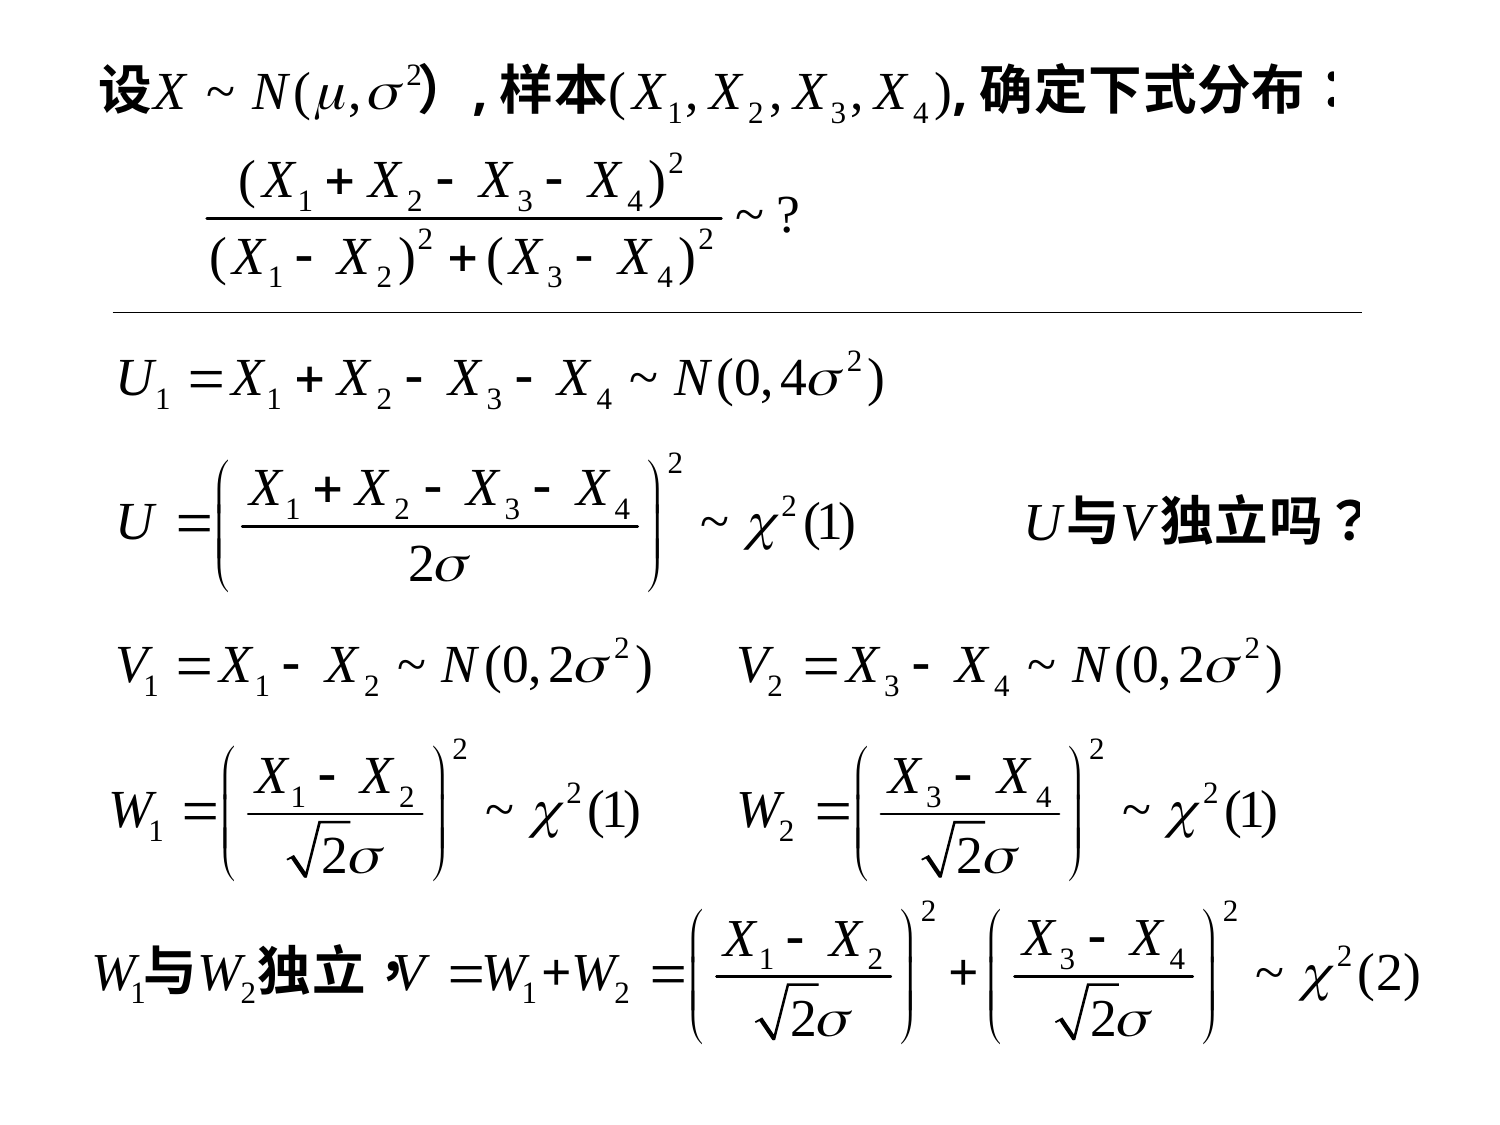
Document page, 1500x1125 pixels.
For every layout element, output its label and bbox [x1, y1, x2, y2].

picture [92, 49, 1334, 301]
picture [112, 337, 894, 423]
picture [733, 624, 1292, 710]
picture [87, 724, 1432, 1057]
picture [112, 624, 662, 710]
picture [112, 437, 867, 603]
picture [1020, 487, 1361, 555]
